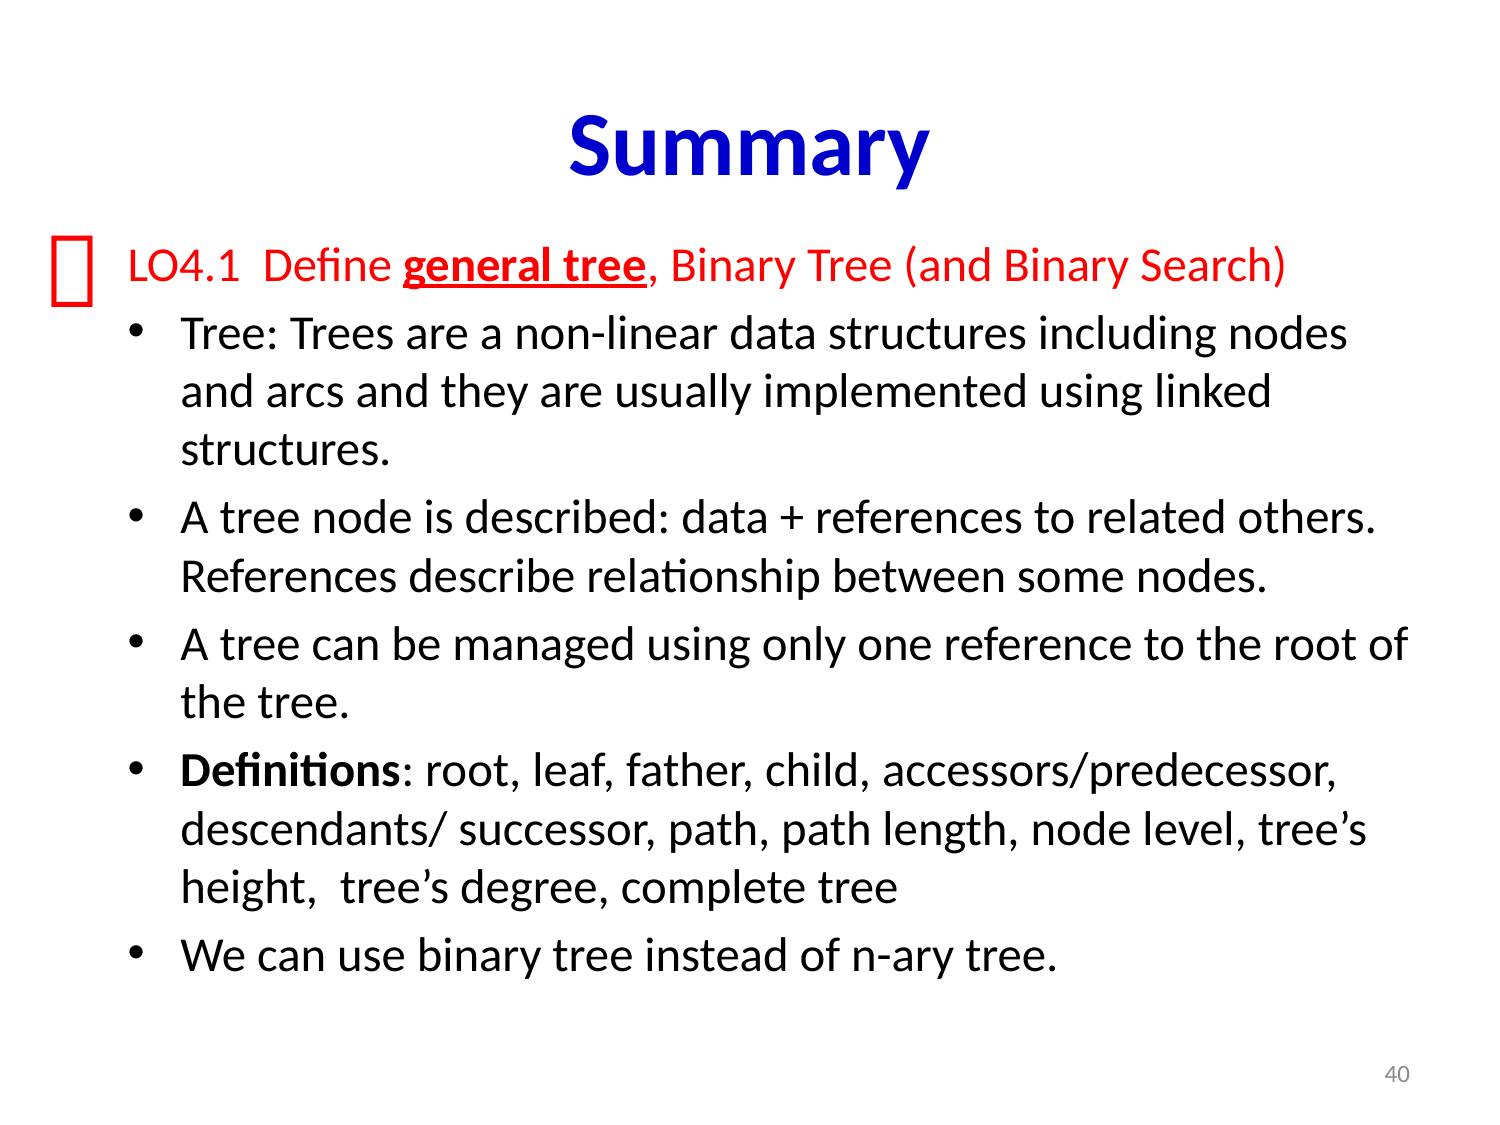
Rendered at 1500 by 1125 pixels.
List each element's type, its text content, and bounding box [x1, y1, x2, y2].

text_box  [0, 200, 138, 335]
title Summary [75, 45, 1425, 224]
slide_number 40 [1074, 1042, 1425, 1103]
list LO4.1 Define general tree, Binary Tree (and Binary Search) Tree: Trees are a non-linear data structures including nodes and arcs and they are usually implemented using linked structures. A tree node is described: data + references to related others. References describe relationship between some nodes. A tree can be managed using only one reference to the root of the tree. Definitions: root, leaf, father, child, accessors/predecessor, descendants/ successor, path, path length, node level, tree’s height, tree’s degree, complete tree We can use binary tree instead of n-ary tree. [112, 224, 1425, 1005]
